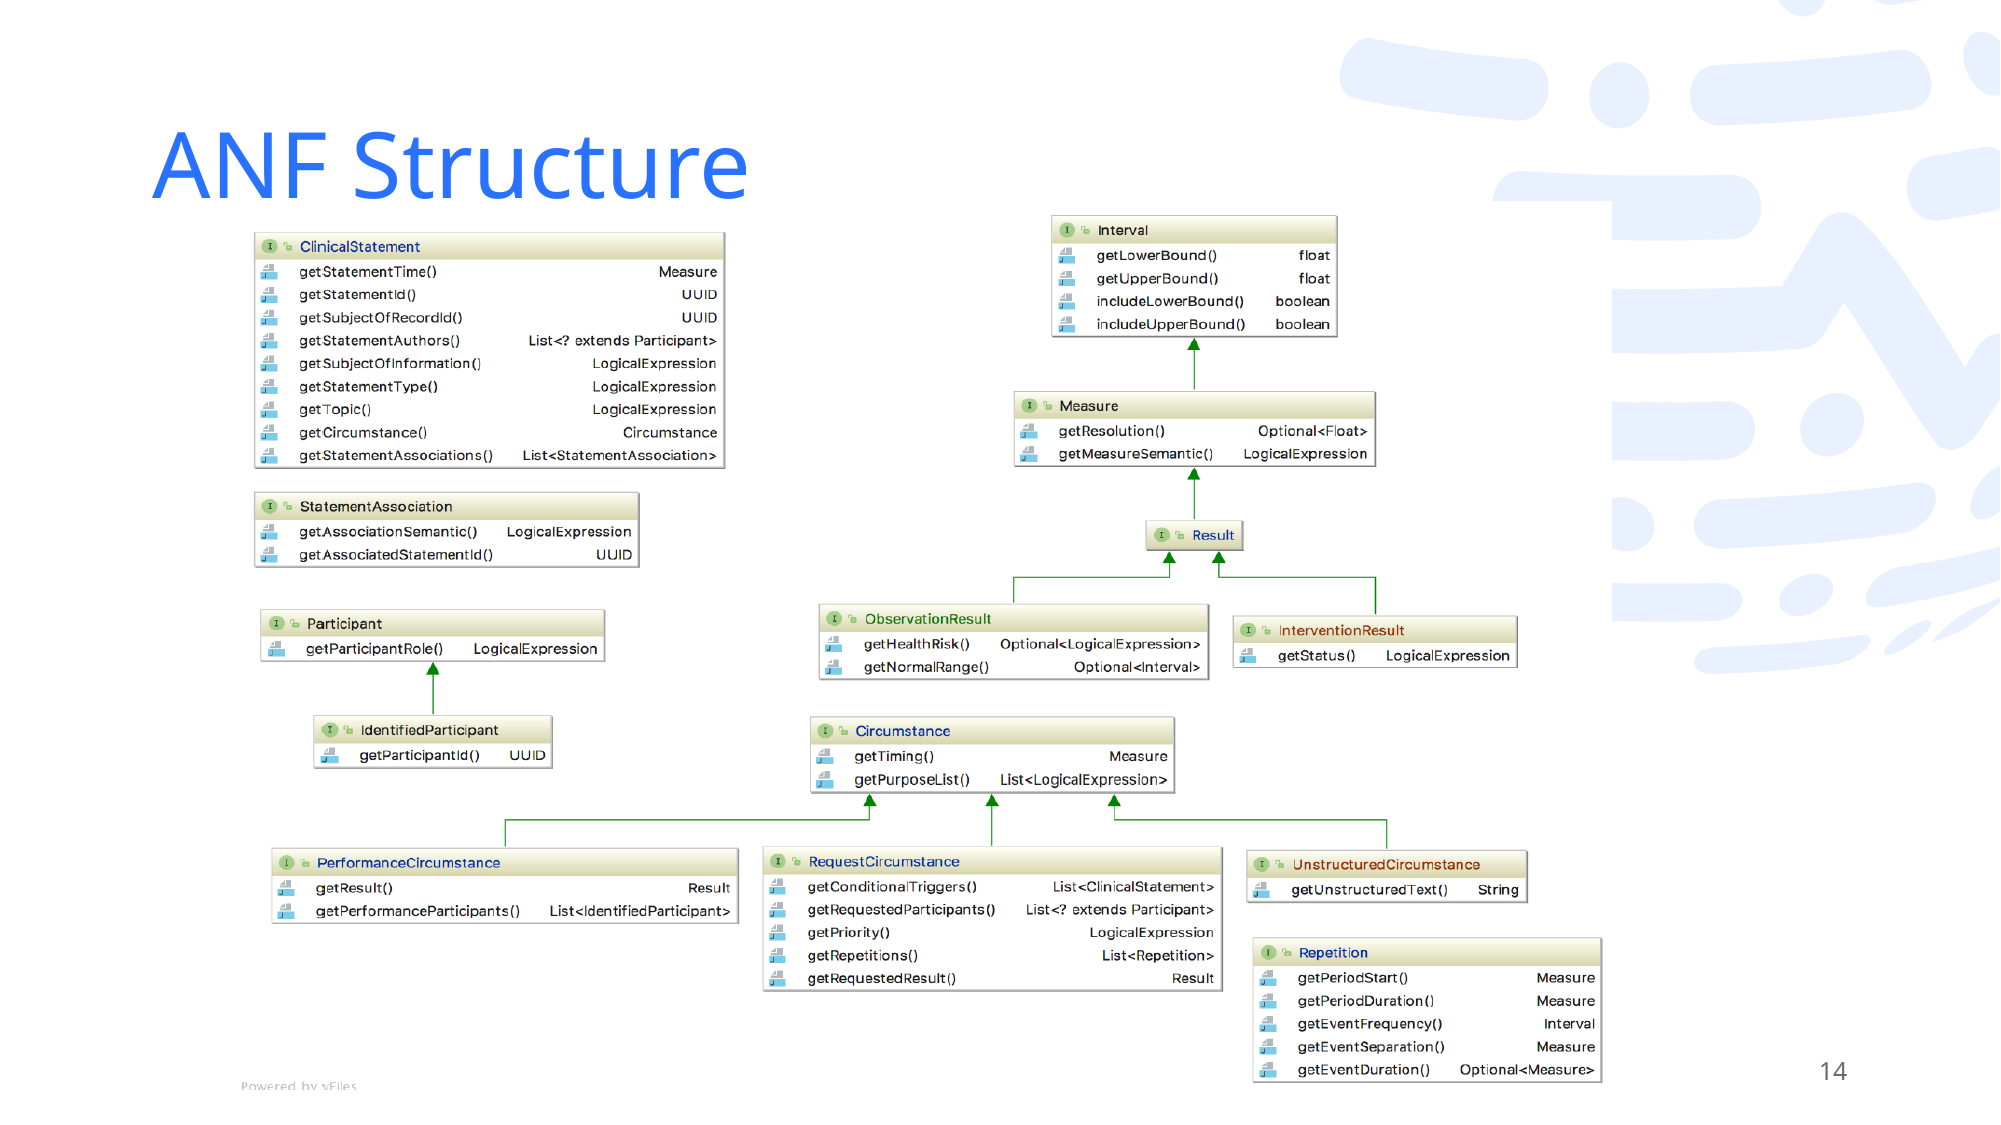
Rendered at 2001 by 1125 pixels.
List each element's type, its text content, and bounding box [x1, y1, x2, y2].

picture [230, 0, 2000, 1090]
slide_number 14 [1412, 1042, 1863, 1103]
title ANF Structure [137, 59, 1863, 278]
